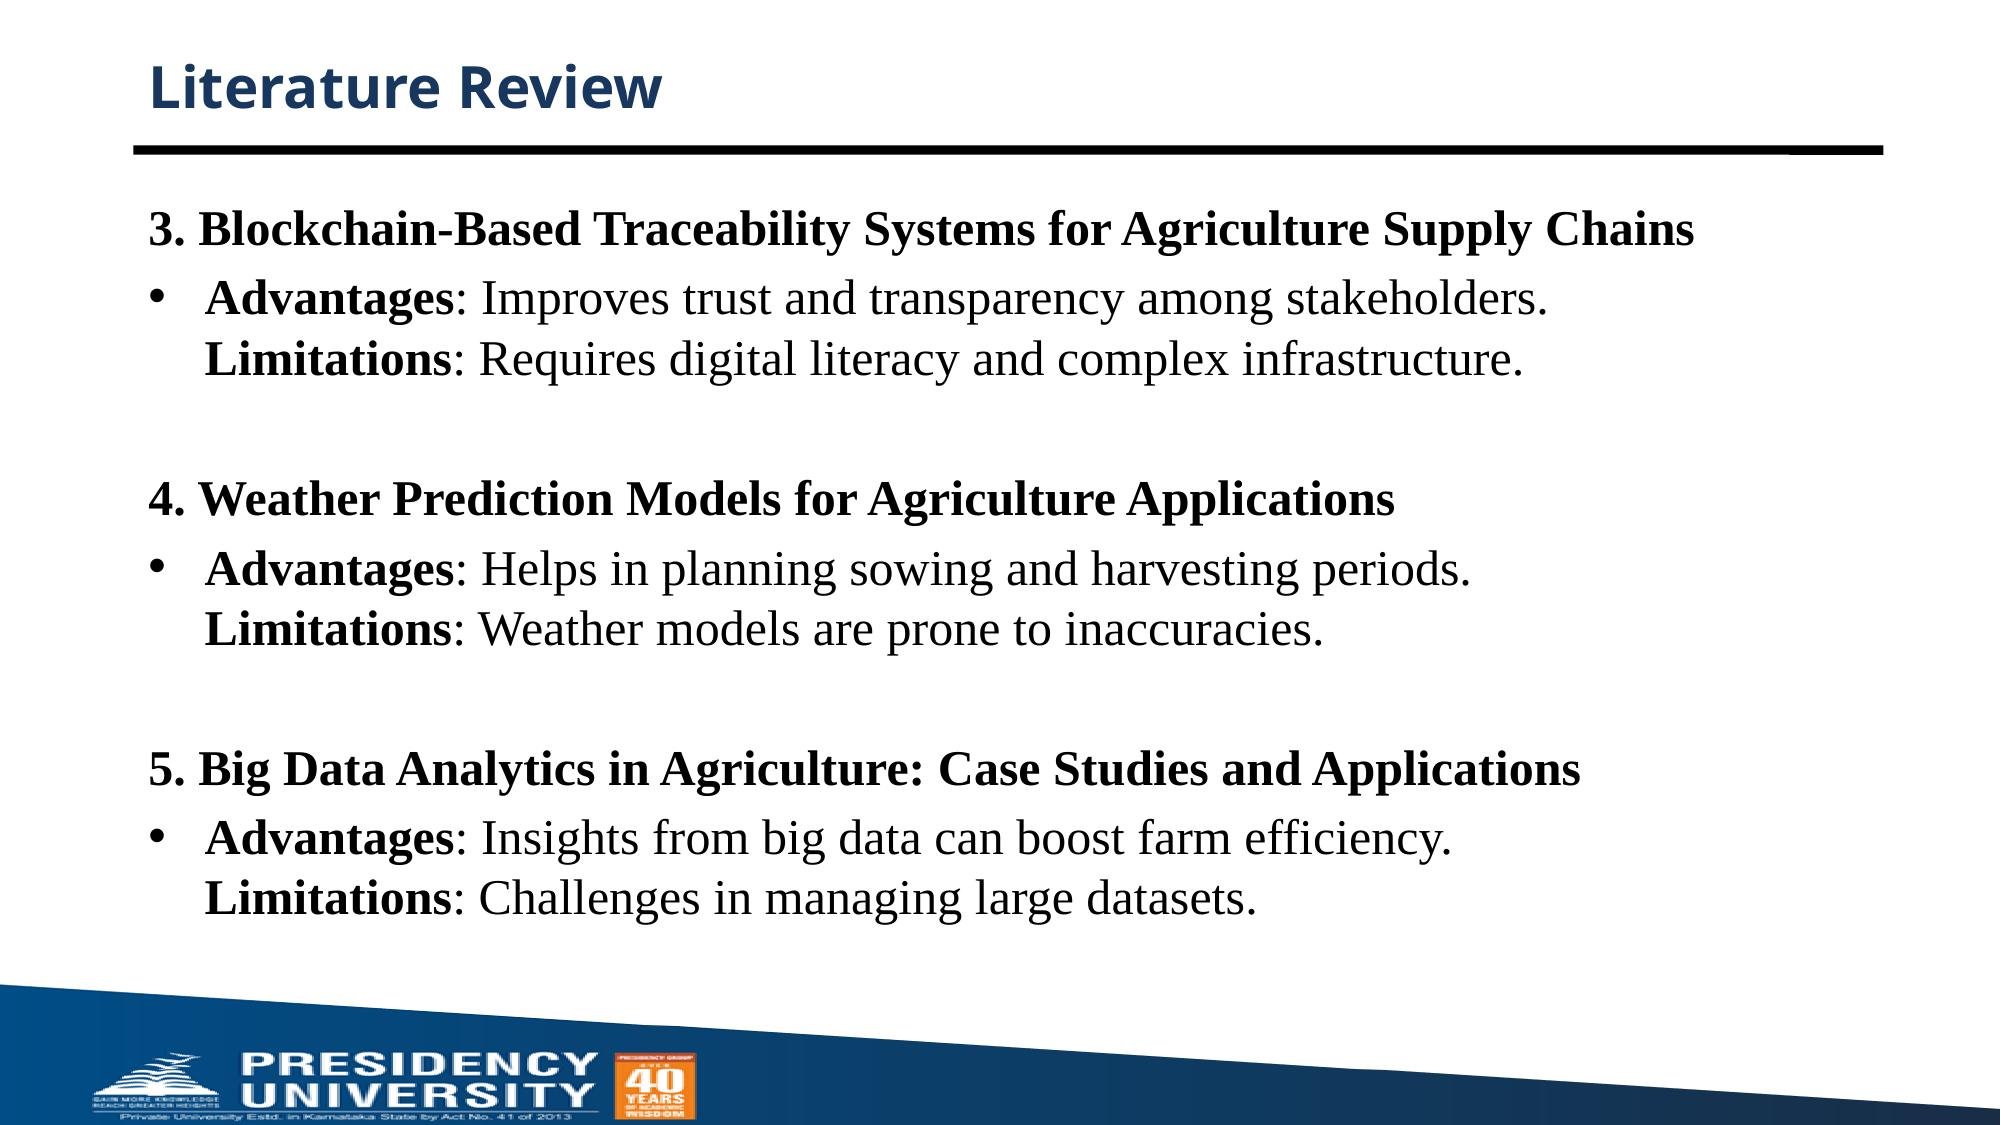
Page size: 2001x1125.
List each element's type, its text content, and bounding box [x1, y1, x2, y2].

list 3. Blockchain-Based Traceability Systems for Agriculture Supply Chains Advantages: Improves trust and transparency among stakeholders. Limitations: Requires digital literacy and complex infrastructure. 4. Weather Prediction Models for Agriculture Applications Advantages: Helps in planning sowing and harvesting periods. Limitations: Weather models are prone to inaccuracies. 5. Big Data Analytics in Agriculture: Case Studies and Applications Advantages: Insights from big data can boost farm efficiency. Limitations: Challenges in managing large datasets. [133, 187, 1884, 1000]
title Literature Review [133, 45, 1884, 125]
picture [0, 982, 2000, 1125]
